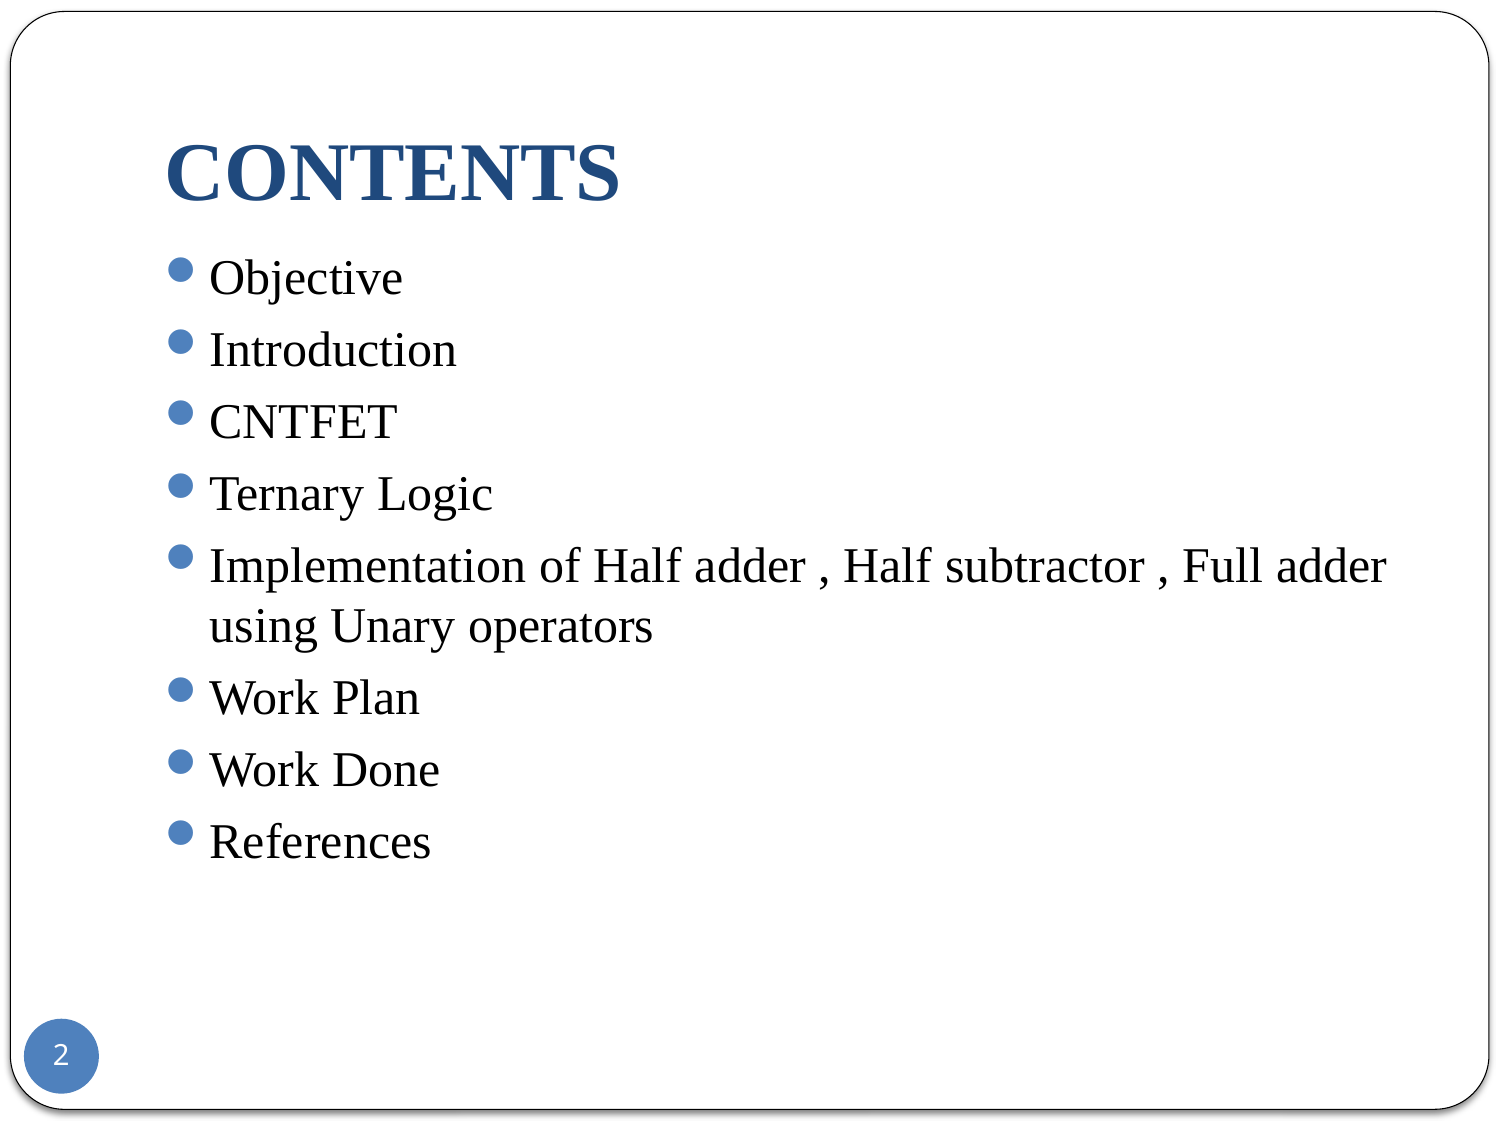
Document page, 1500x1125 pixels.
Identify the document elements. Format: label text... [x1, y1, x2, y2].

title CONTENTS [149, 44, 1426, 233]
slide_number 2 [23, 1018, 99, 1094]
list Objective Introduction CNTFET Ternary Logic Implementation of Half adder , Half subtractor , Full adder using Unary operators Work Plan Work Done References [149, 237, 1426, 988]
